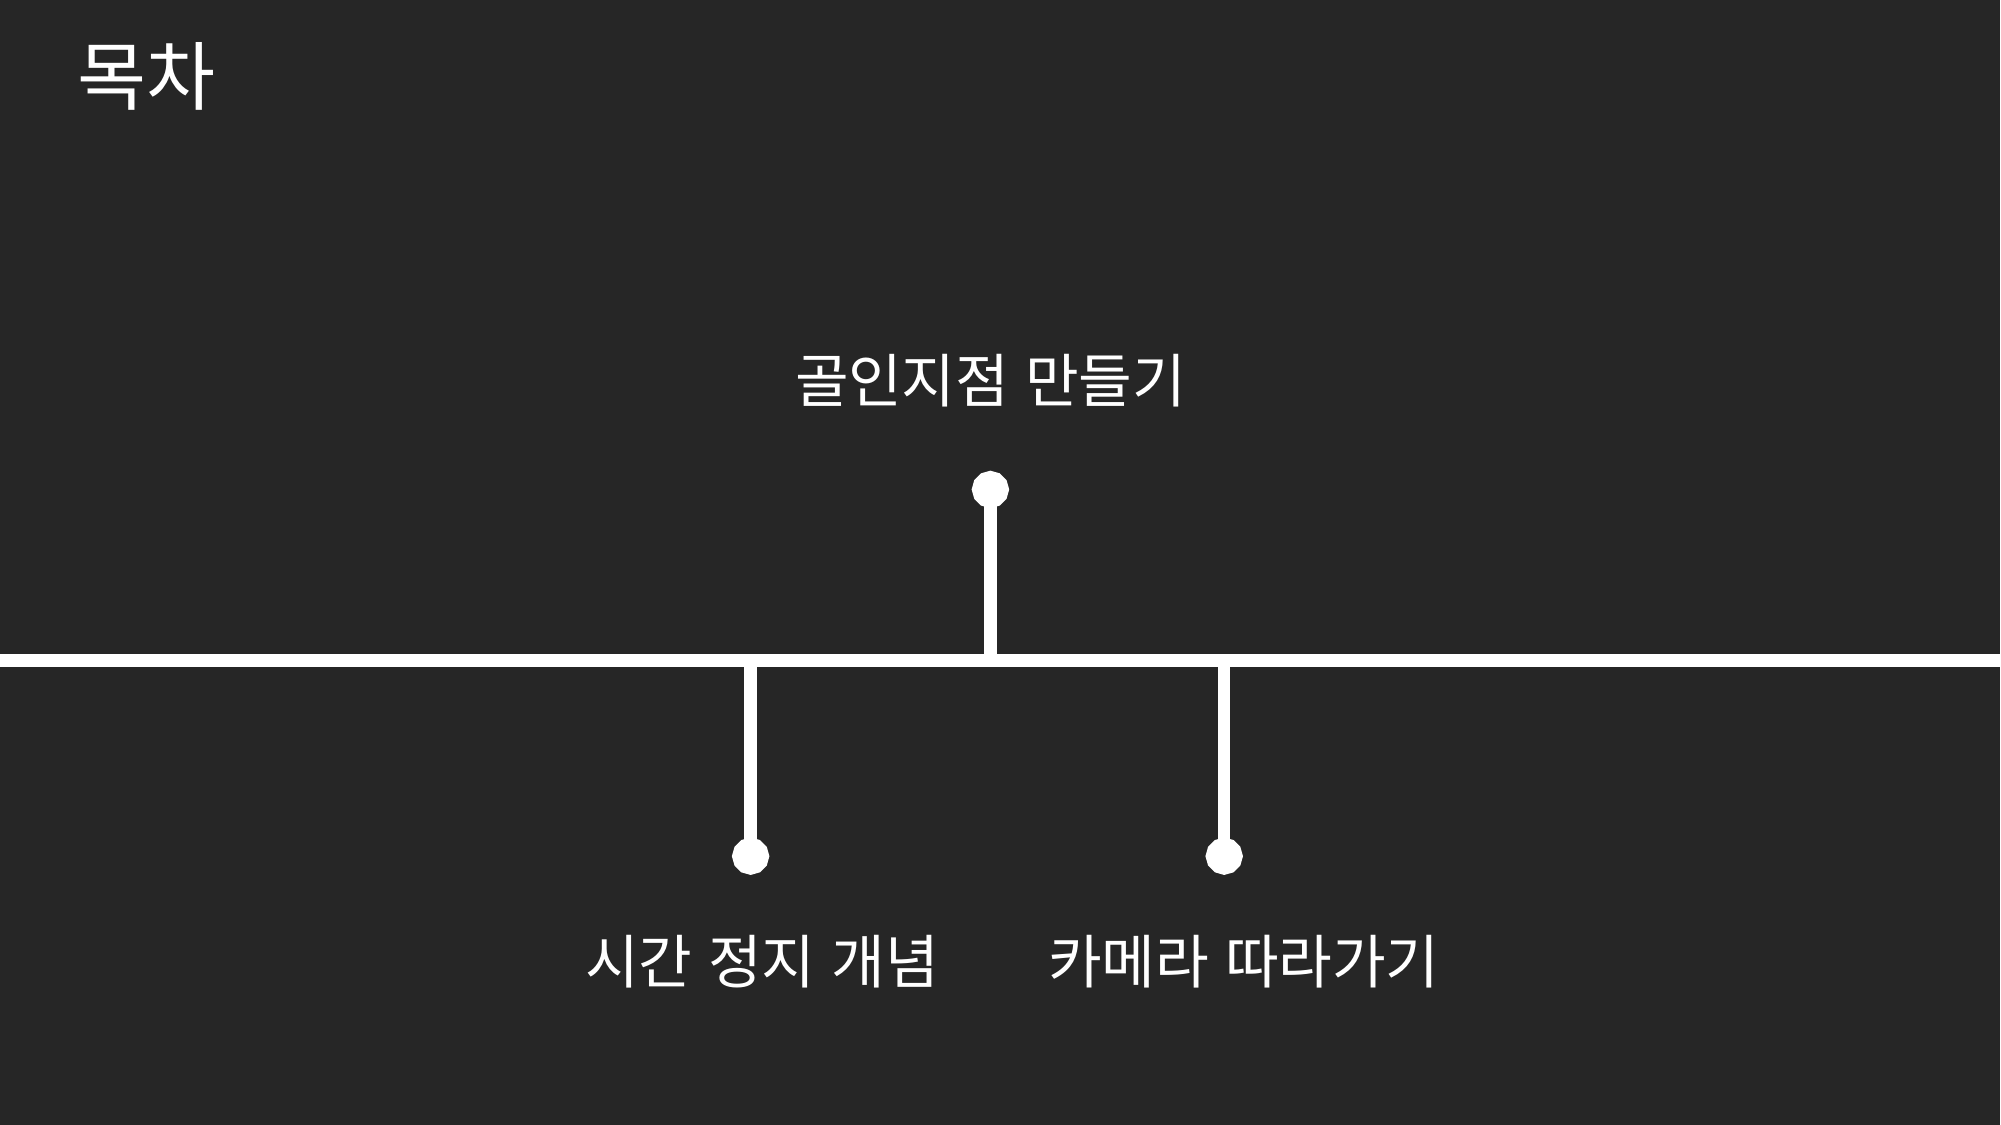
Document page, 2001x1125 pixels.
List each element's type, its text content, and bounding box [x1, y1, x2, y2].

text_box 목차 [0, 22, 451, 128]
text_box 시간 정지 개념 [533, 917, 991, 1003]
text_box 카메라 따라가기 [1021, 917, 1466, 1003]
text_box 골인지점 만들기 [740, 336, 1241, 422]
